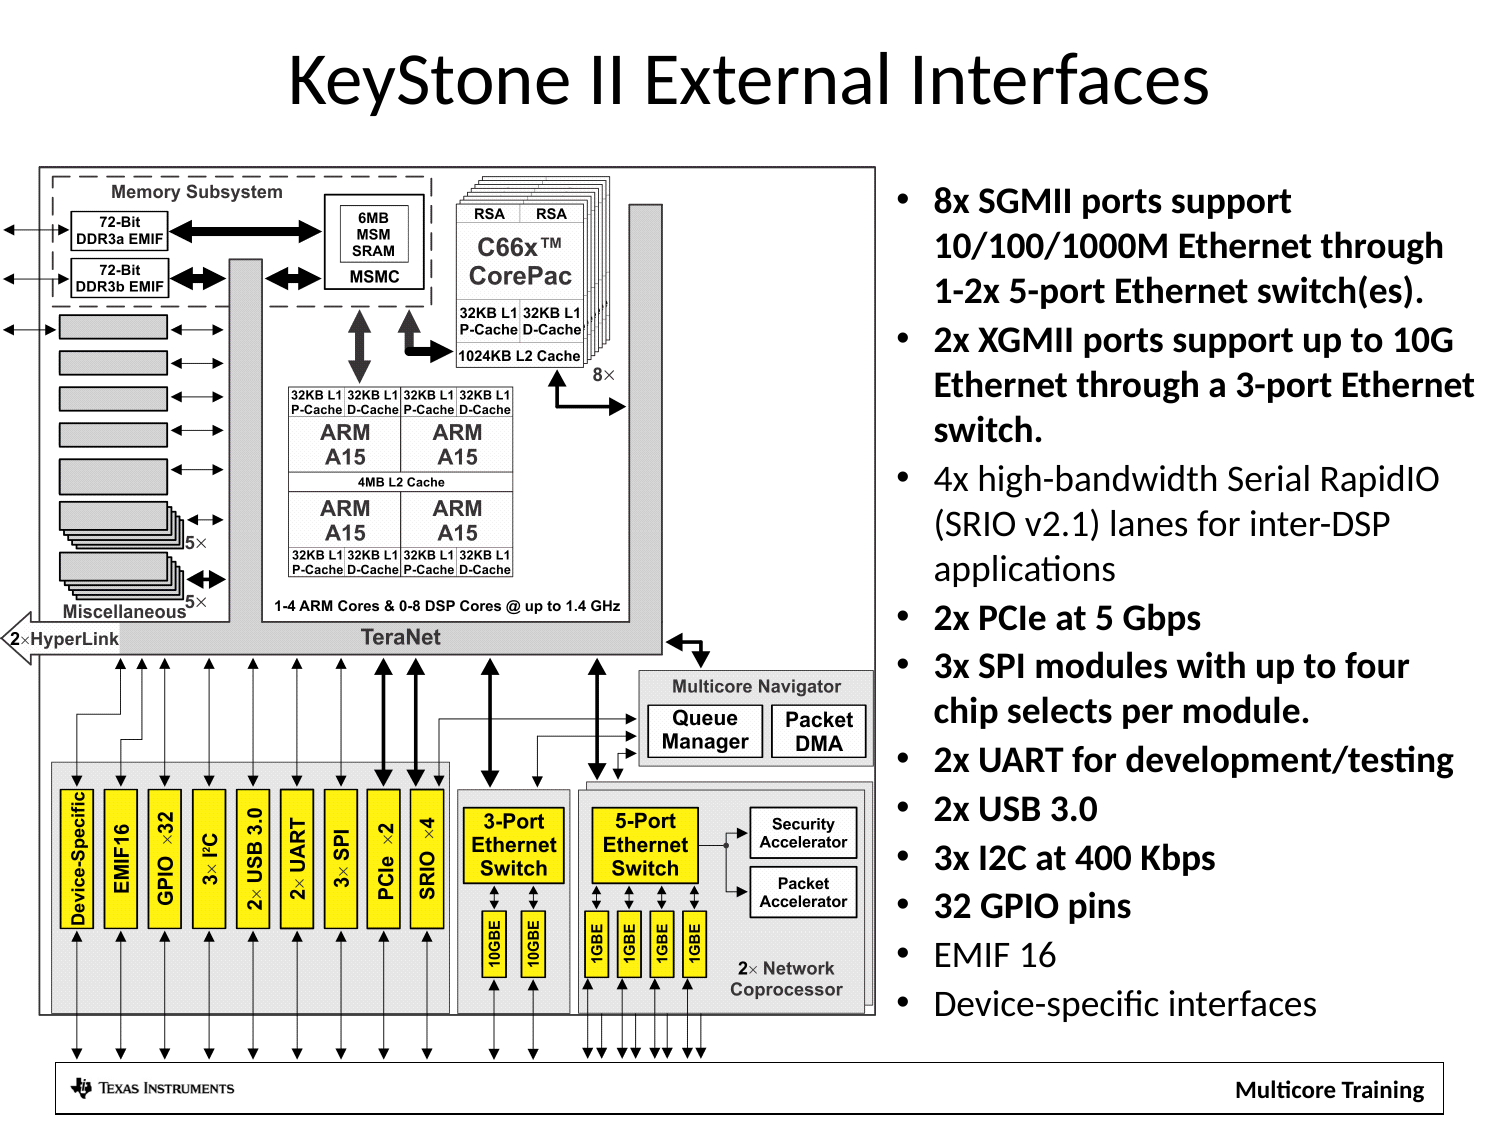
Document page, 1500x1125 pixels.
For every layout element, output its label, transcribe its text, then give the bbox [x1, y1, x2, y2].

picture [0, 165, 876, 1060]
list 8x SGMII ports support 10/100/1000M Ethernet through 1-2x 5-port Ethernet switch(es). 2x XGMII ports support up to 10G Ethernet through a 3-port Ethernet switch. 4x high-bandwidth Serial RapidIO (SRIO v2.1) lanes for inter-DSP applications 2x PCIe at 5 Gbps 3x SPI modules with up to four chip selects per module. 2x UART for development/testing 2x USB 3.0 3x I2C at 400 Kbps 32 GPIO pins EMIF 16 Device-specific interfaces [881, 168, 1496, 1050]
picture [59, 1066, 245, 1110]
title KeyStone II External Interfaces [74, 12, 1426, 138]
